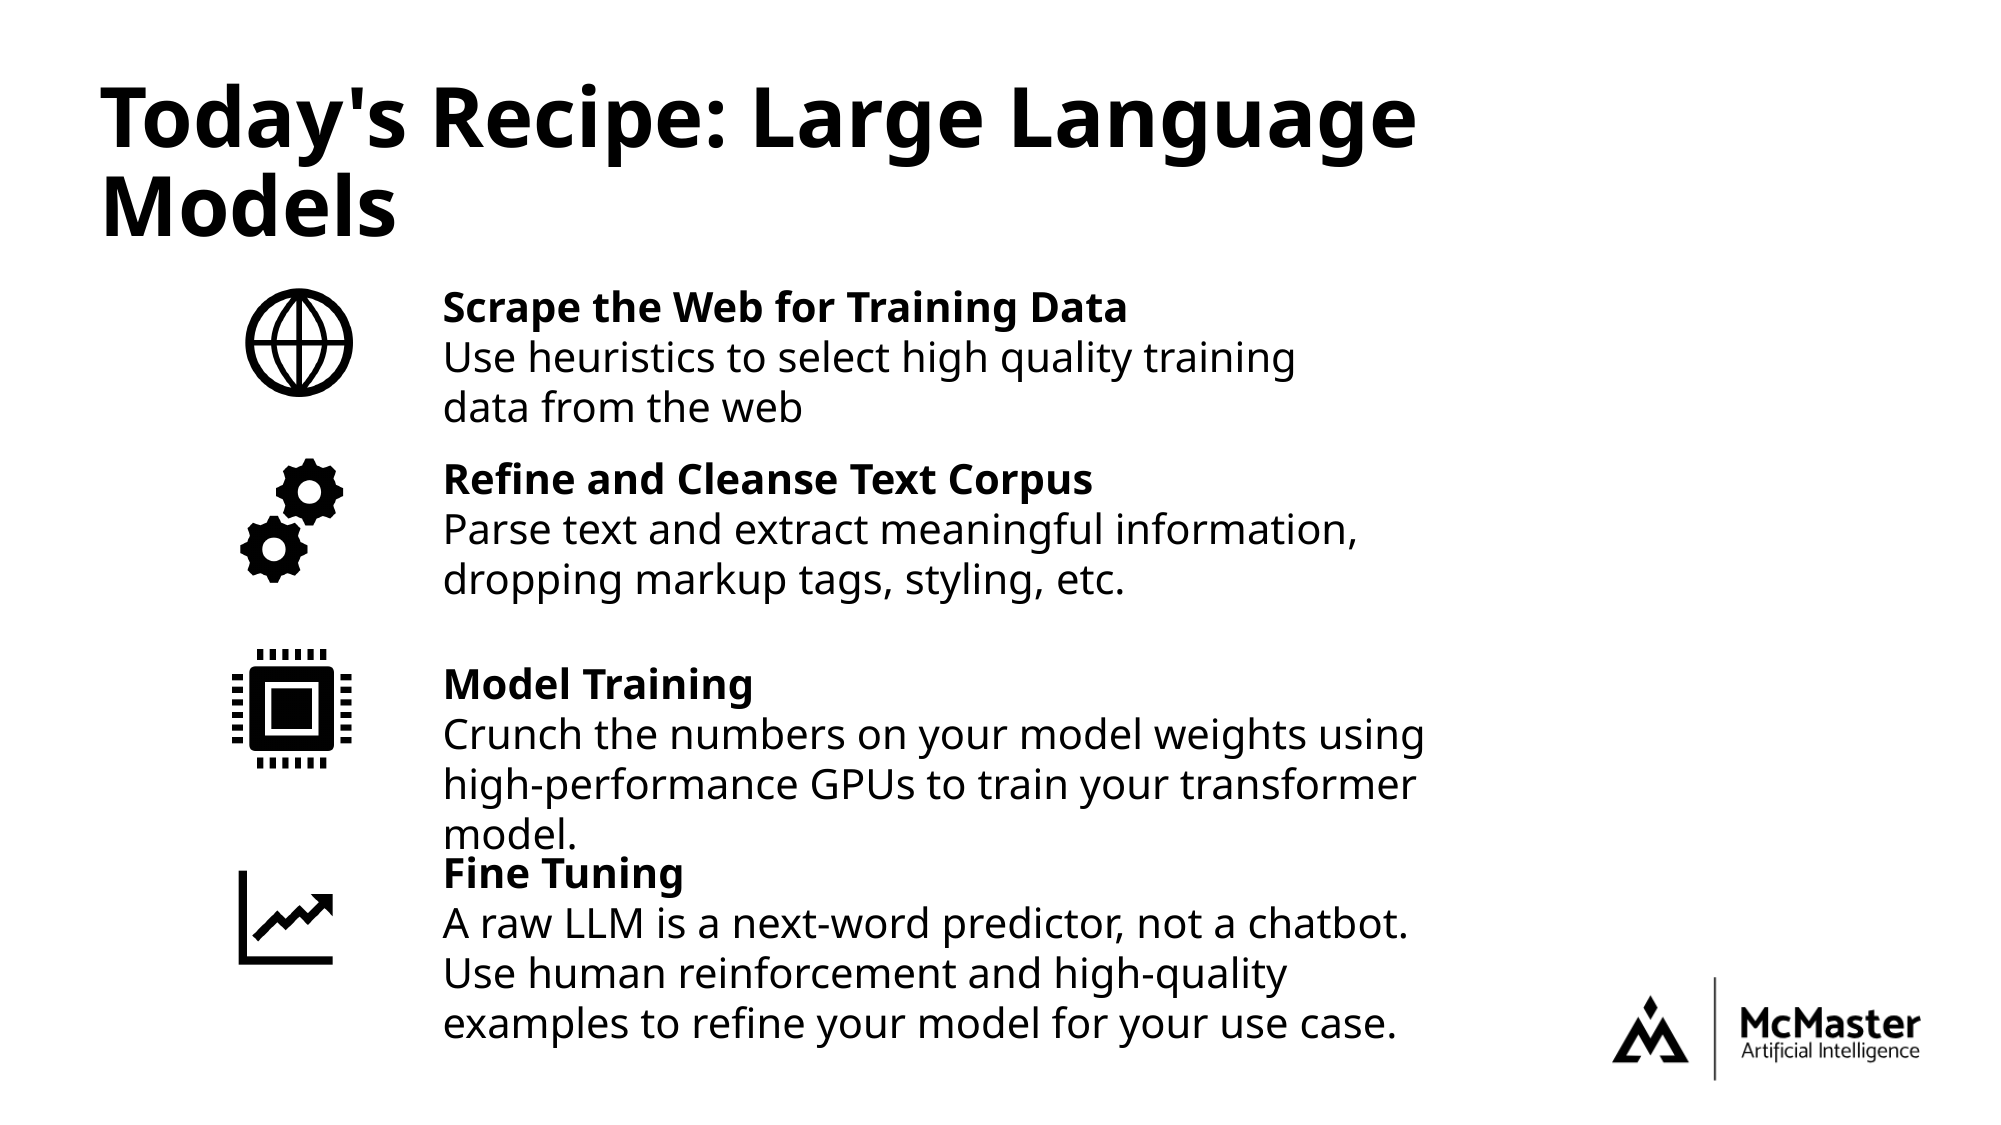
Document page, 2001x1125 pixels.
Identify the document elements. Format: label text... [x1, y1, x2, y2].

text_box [216, 273, 1546, 1058]
picture [1611, 976, 1923, 1081]
text_box Today's Recipe: Large Language Models [84, 56, 1597, 274]
